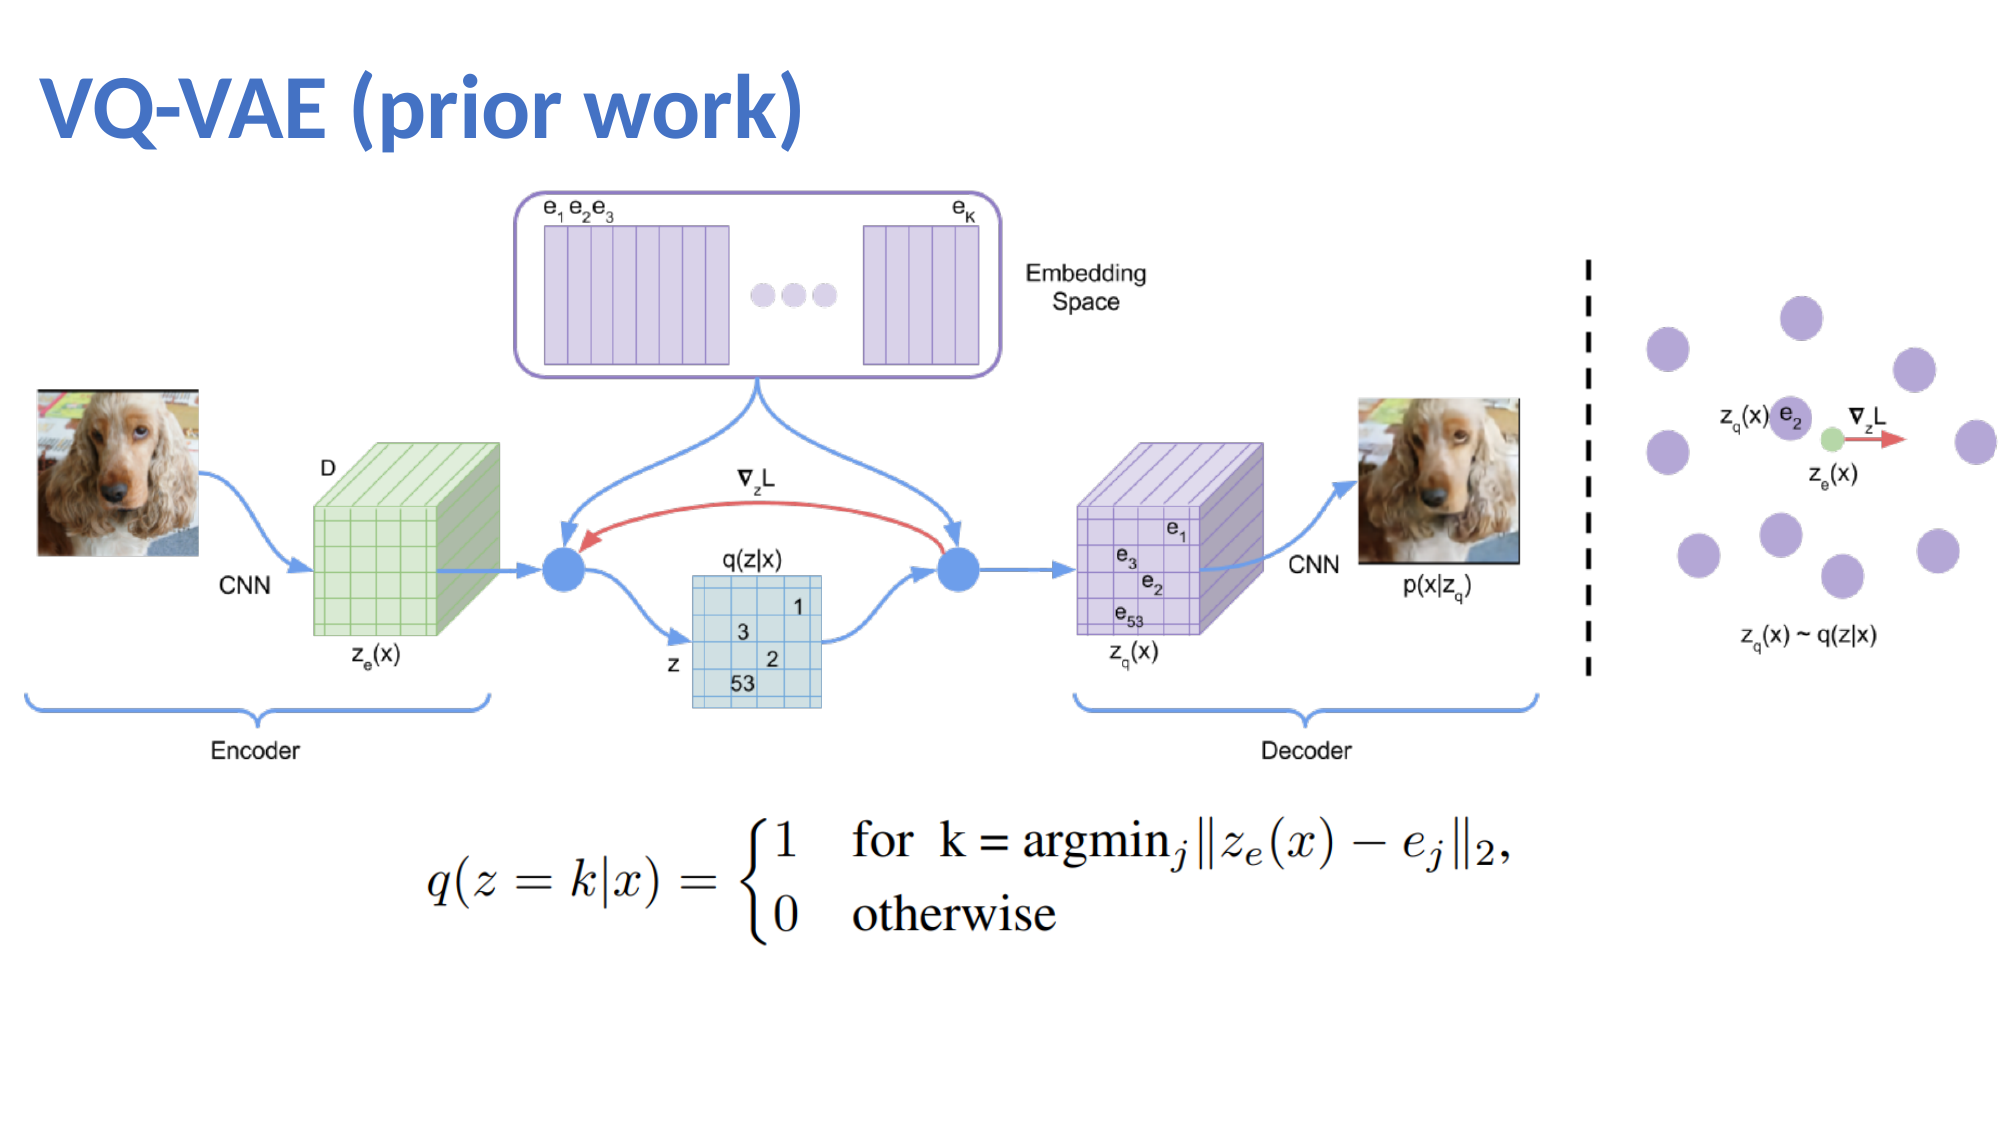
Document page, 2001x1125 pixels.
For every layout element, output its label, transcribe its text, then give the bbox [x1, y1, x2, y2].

picture [416, 791, 1514, 952]
title VQ-VAE (prior work) [24, 0, 1750, 161]
picture [0, 161, 2000, 775]
